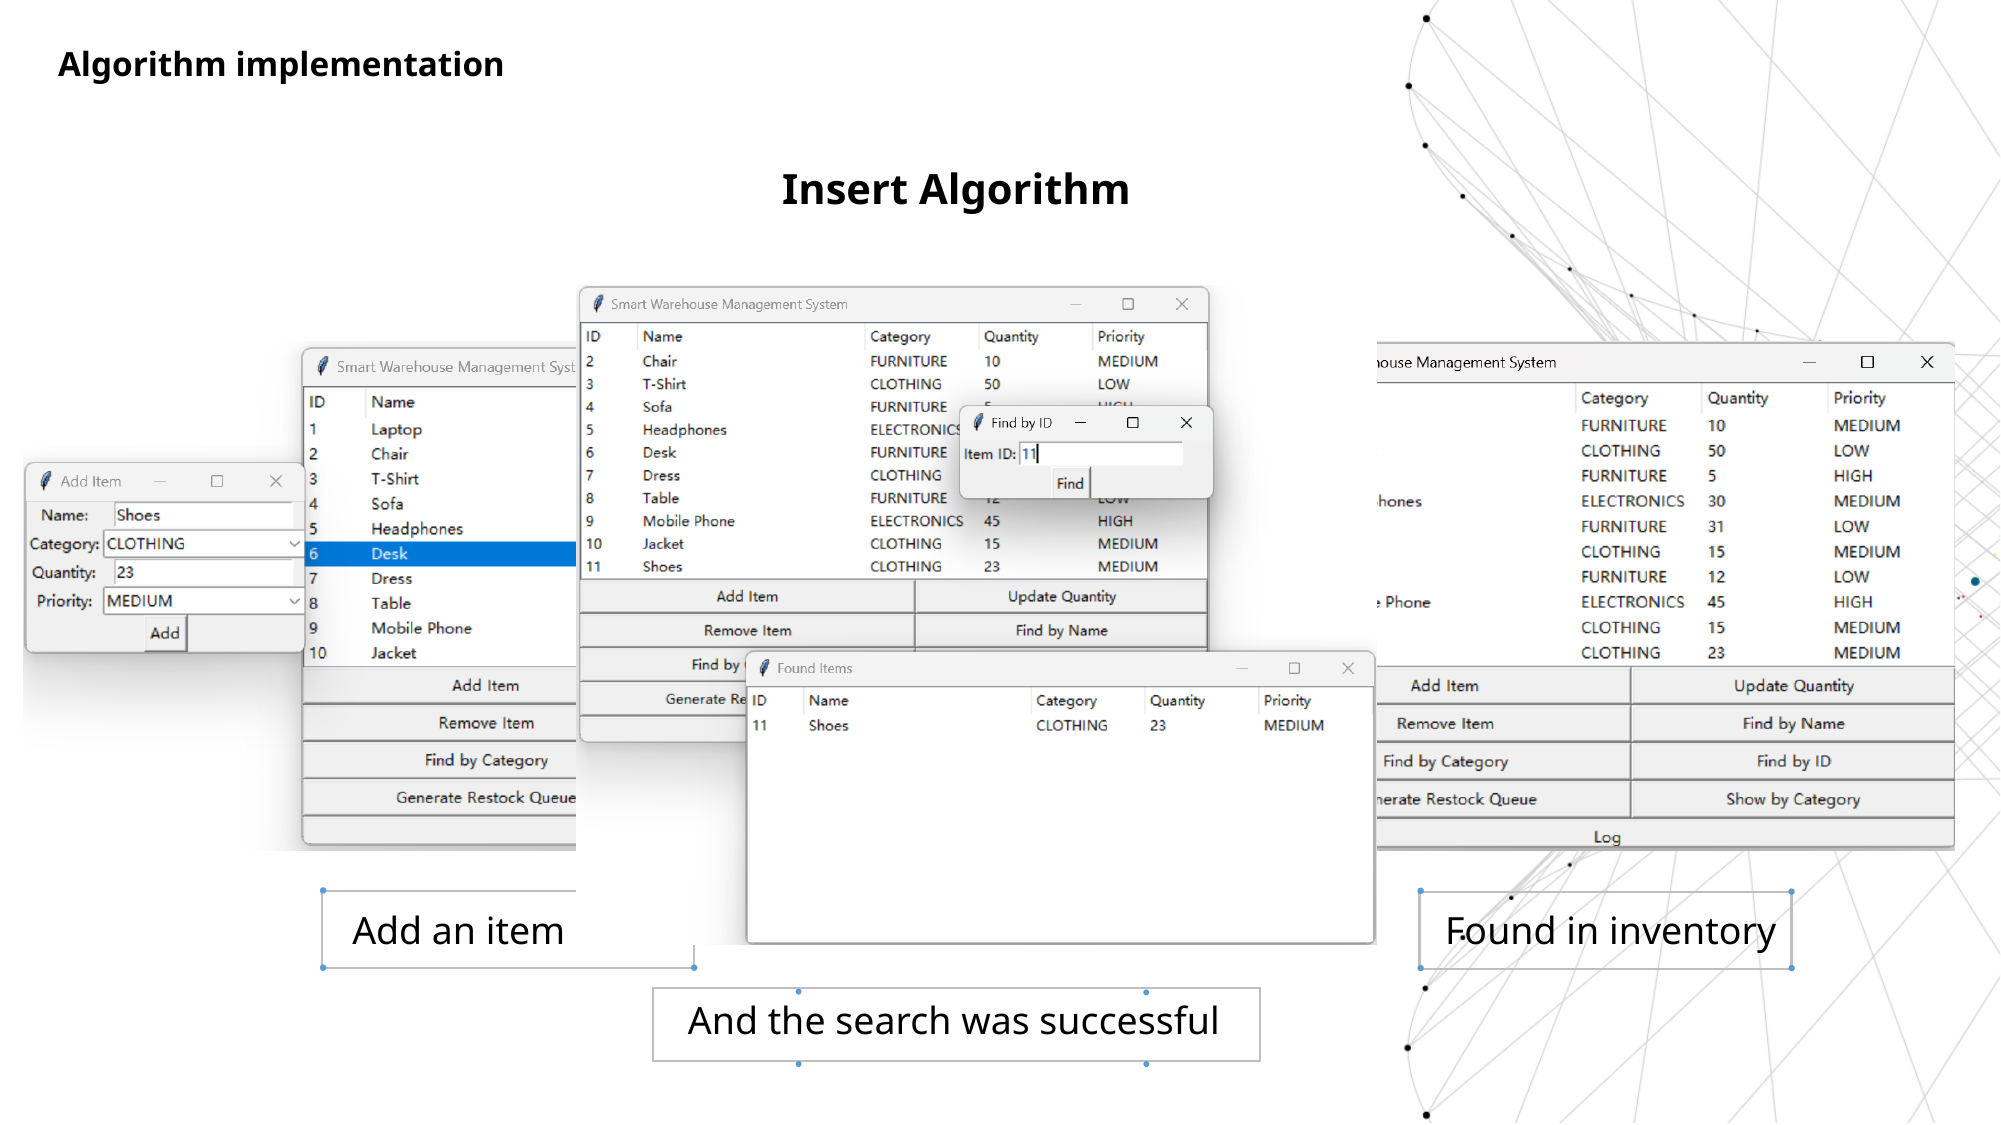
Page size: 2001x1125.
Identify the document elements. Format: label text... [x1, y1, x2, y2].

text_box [1378, 341, 1955, 972]
text_box Insert Algorithm [767, 155, 1233, 221]
picture [1314, 0, 2001, 1123]
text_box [23, 341, 576, 971]
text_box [576, 285, 1378, 1067]
